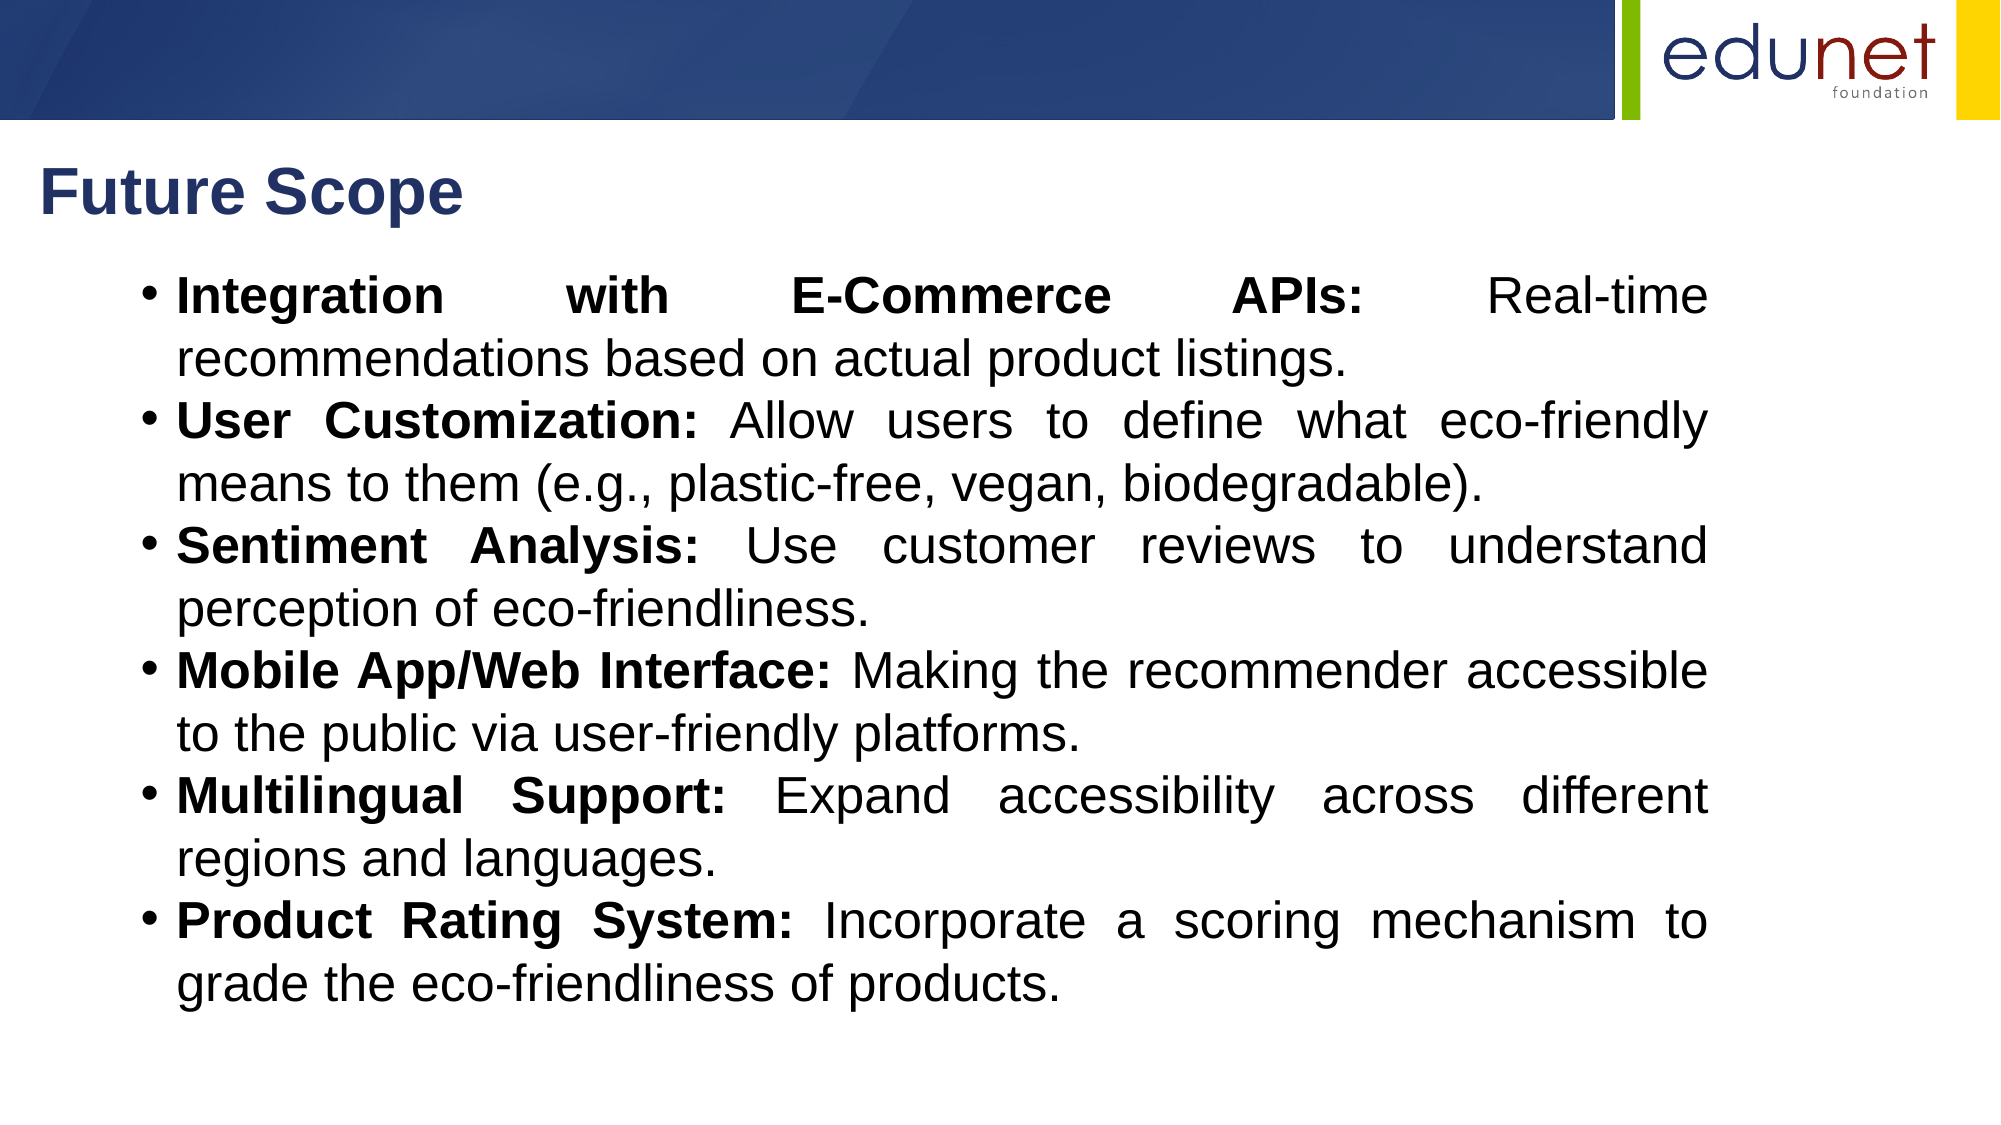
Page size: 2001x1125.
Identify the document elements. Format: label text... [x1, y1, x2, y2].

text_box Future Scope [24, 140, 1026, 236]
picture [1652, 12, 1948, 108]
text_box Integration with E-Commerce APIs: Real-time recommendations based on actual product listings. User Customization: Allow users to define what eco-friendly means to them (e.g., plastic-free, vegan, biodegradable). Sentiment Analysis: Use customer reviews to understand perception of eco-friendliness. Mobile App/Web Interface: Making the recommender accessible to the public via user-friendly platforms. Multilingual Support: Expand accessibility across different regions and languages. Product Rating System: Incorporate a scoring mechanism to grade the eco-friendliness of products. [125, 254, 1725, 1082]
